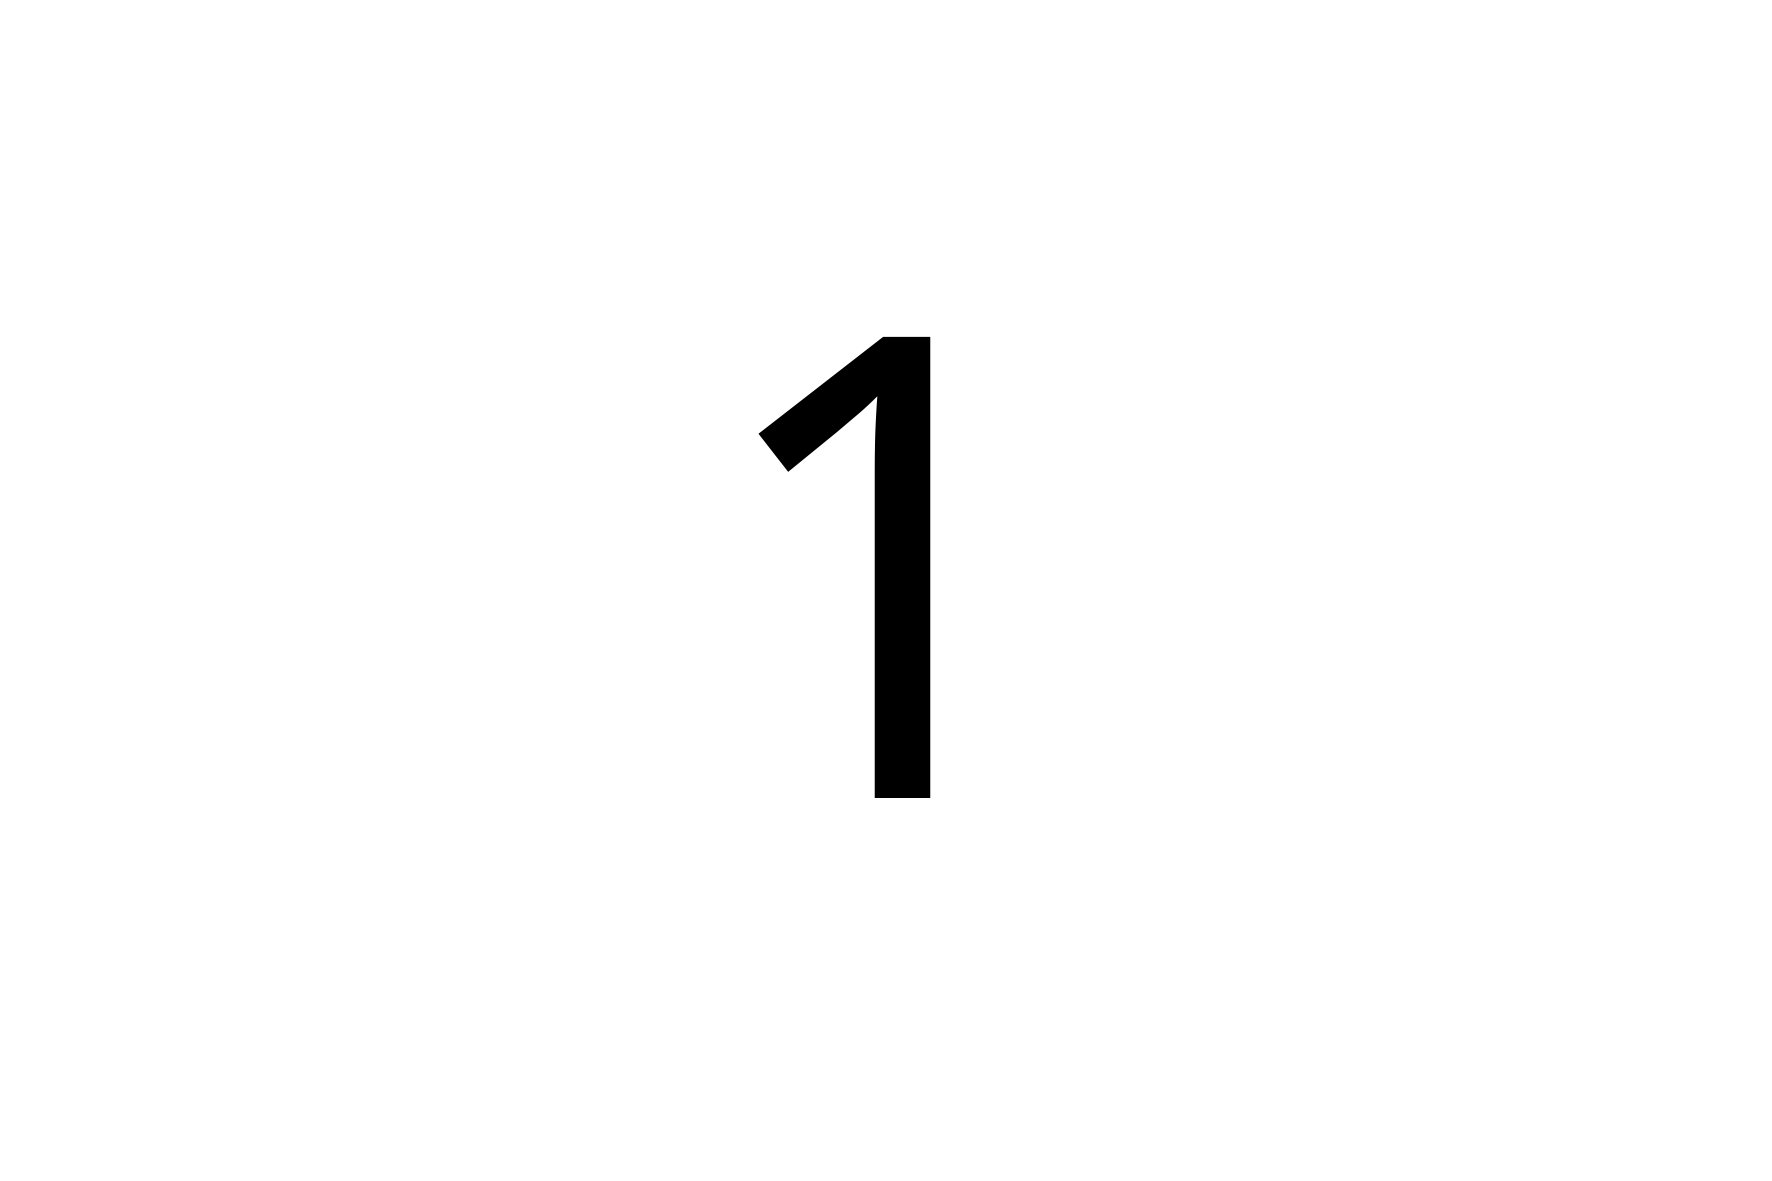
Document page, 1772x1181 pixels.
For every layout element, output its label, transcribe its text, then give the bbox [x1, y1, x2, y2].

title 1 [132, 534, 1639, 946]
